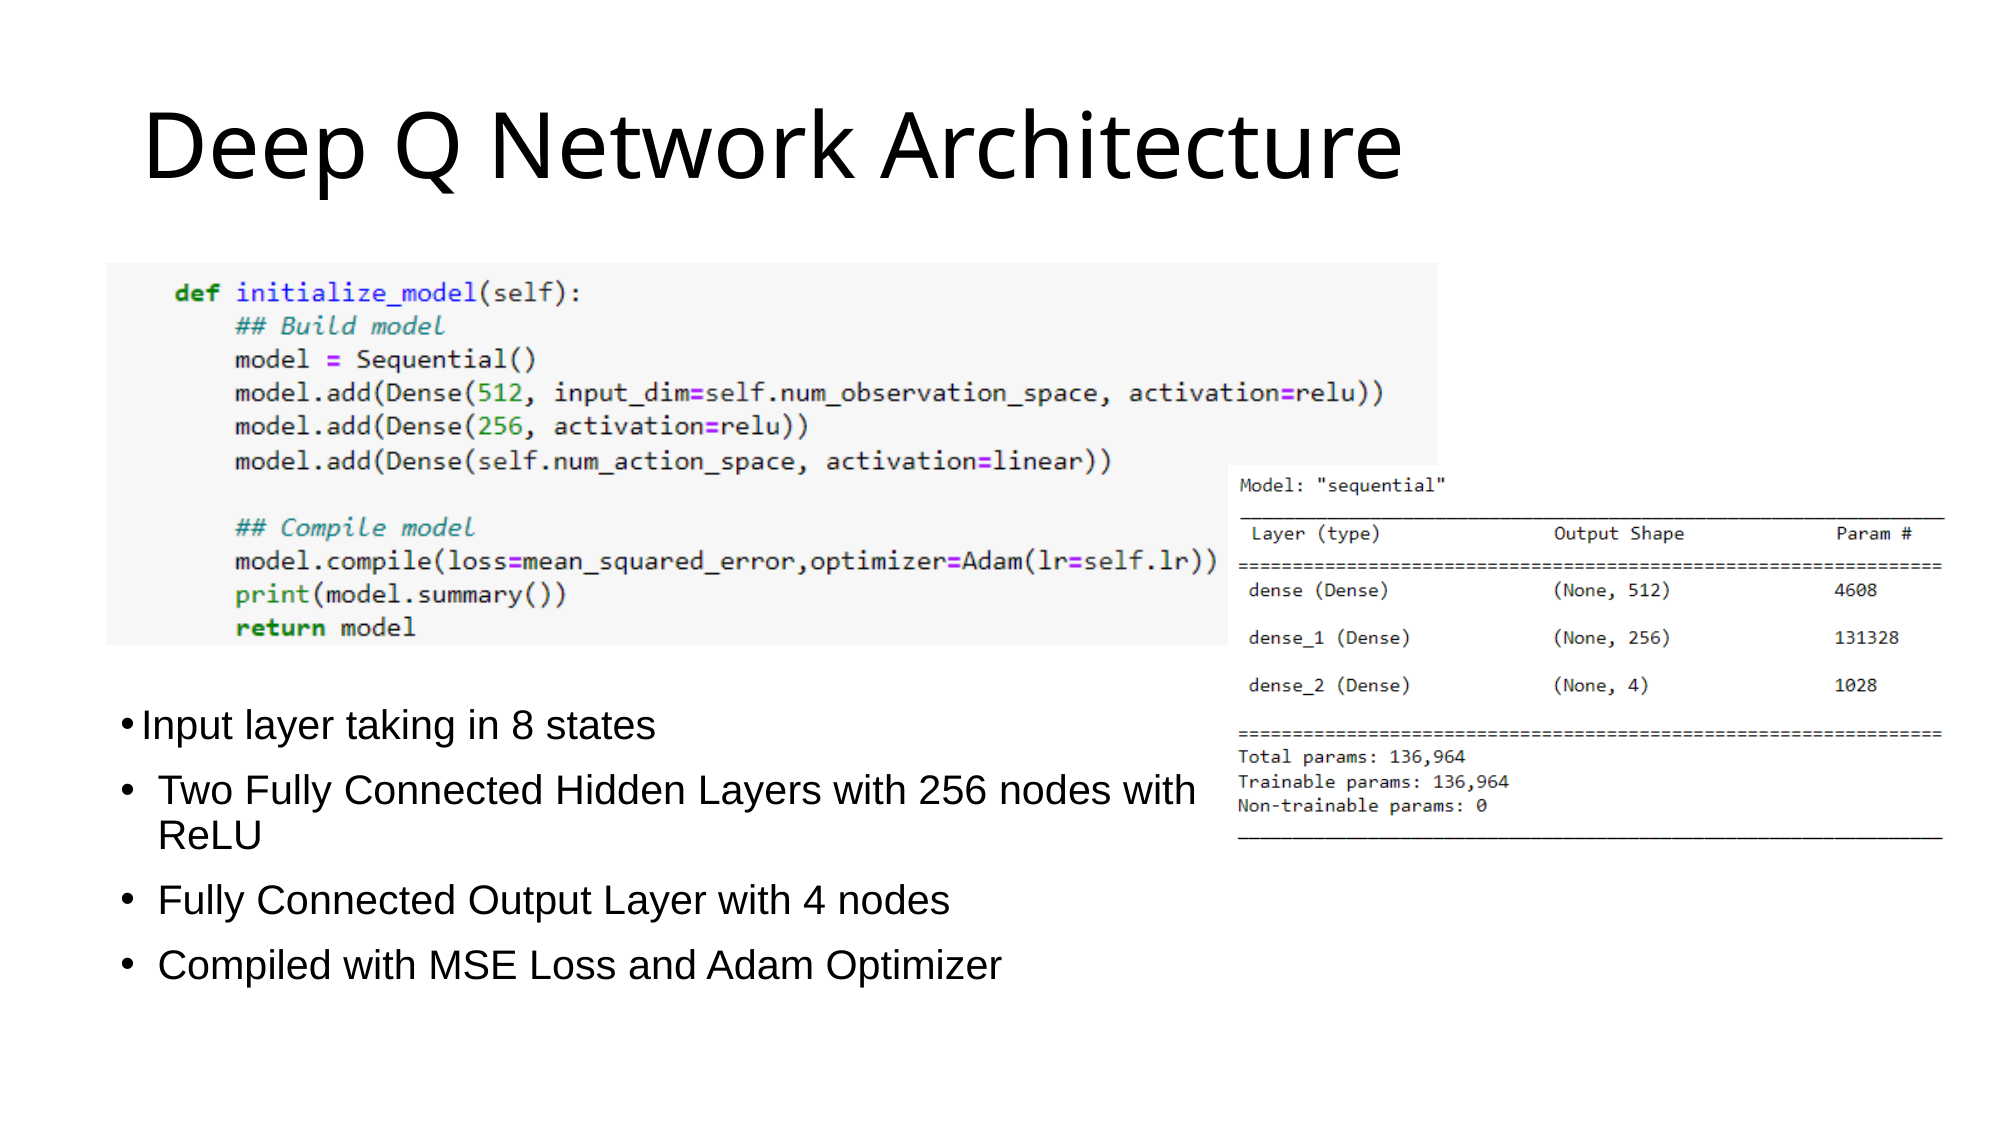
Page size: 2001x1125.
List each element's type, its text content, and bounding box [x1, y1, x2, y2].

picture [106, 263, 1978, 843]
title Deep Q Network Architecture [126, 80, 1595, 217]
list Input layer taking in 8 states Two Fully Connected Hidden Layers with 256 nodes with ReLU Fully Connected Output Layer with 4 nodes Compiled with MSE Loss and Adam Optimizer [105, 696, 1230, 999]
